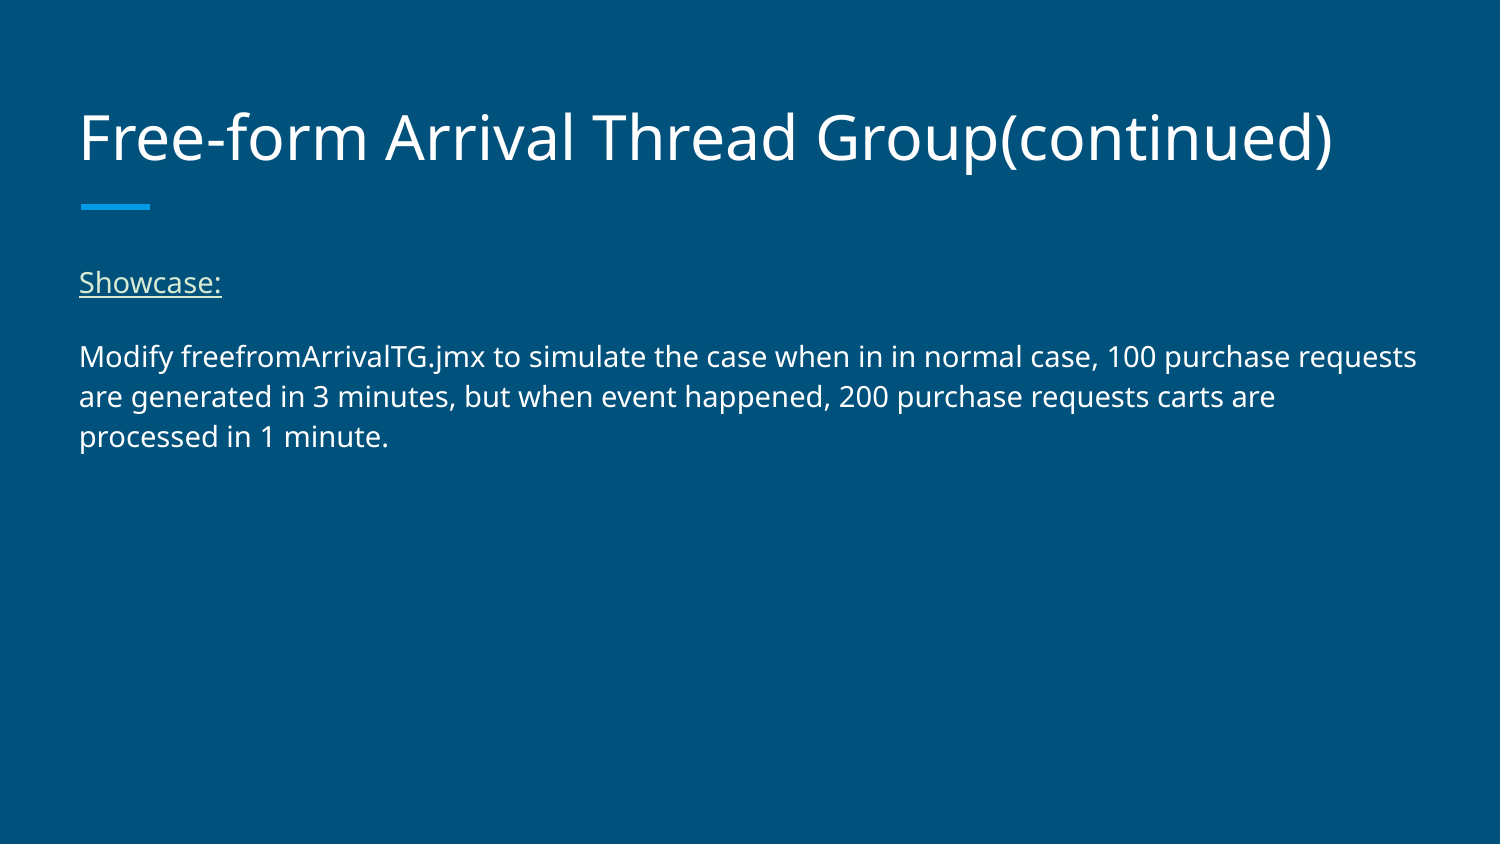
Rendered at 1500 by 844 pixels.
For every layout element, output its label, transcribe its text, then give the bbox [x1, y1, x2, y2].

title Free-form Arrival Thread Group(continued) [63, 75, 1437, 188]
list Showcase: Modify freefromArrivalTG.jmx to simulate the case when in in normal case, 100 purchase requests are generated in 3 minutes, but when event happened, 200 purchase requests carts are processed in 1 minute. [63, 244, 1437, 750]
